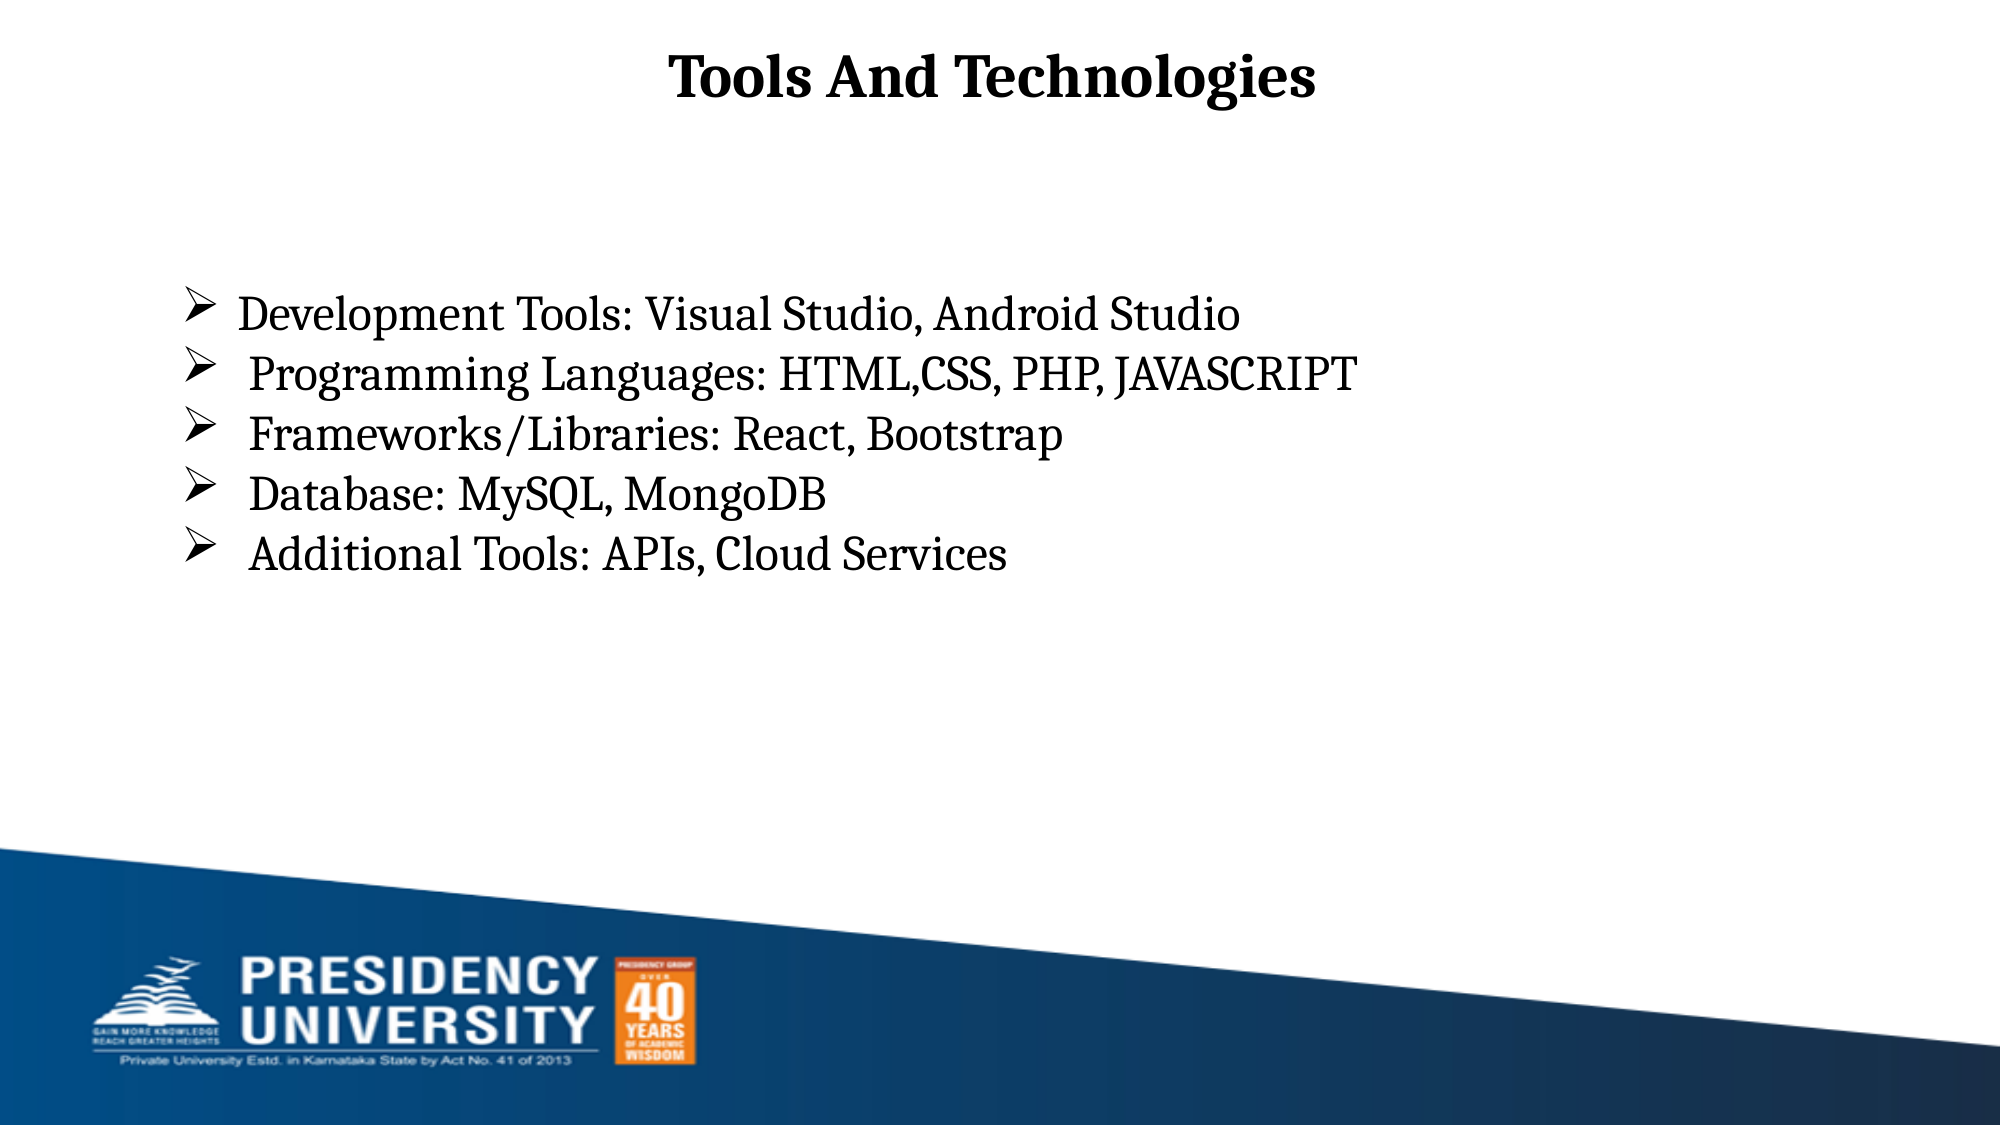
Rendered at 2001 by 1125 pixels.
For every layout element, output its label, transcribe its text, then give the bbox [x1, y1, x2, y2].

text_box Tools And Technologies [122, 0, 1878, 152]
picture [0, 845, 2000, 1125]
text_box Development Tools: Visual Studio, Android Studio Programming Languages: HTML,CSS, PHP, JAVASCRIPT Frameworks/Libraries: React, Bootstrap Database: MySQL, MongoDB Additional Tools: APIs, Cloud Services [166, 272, 1834, 1016]
